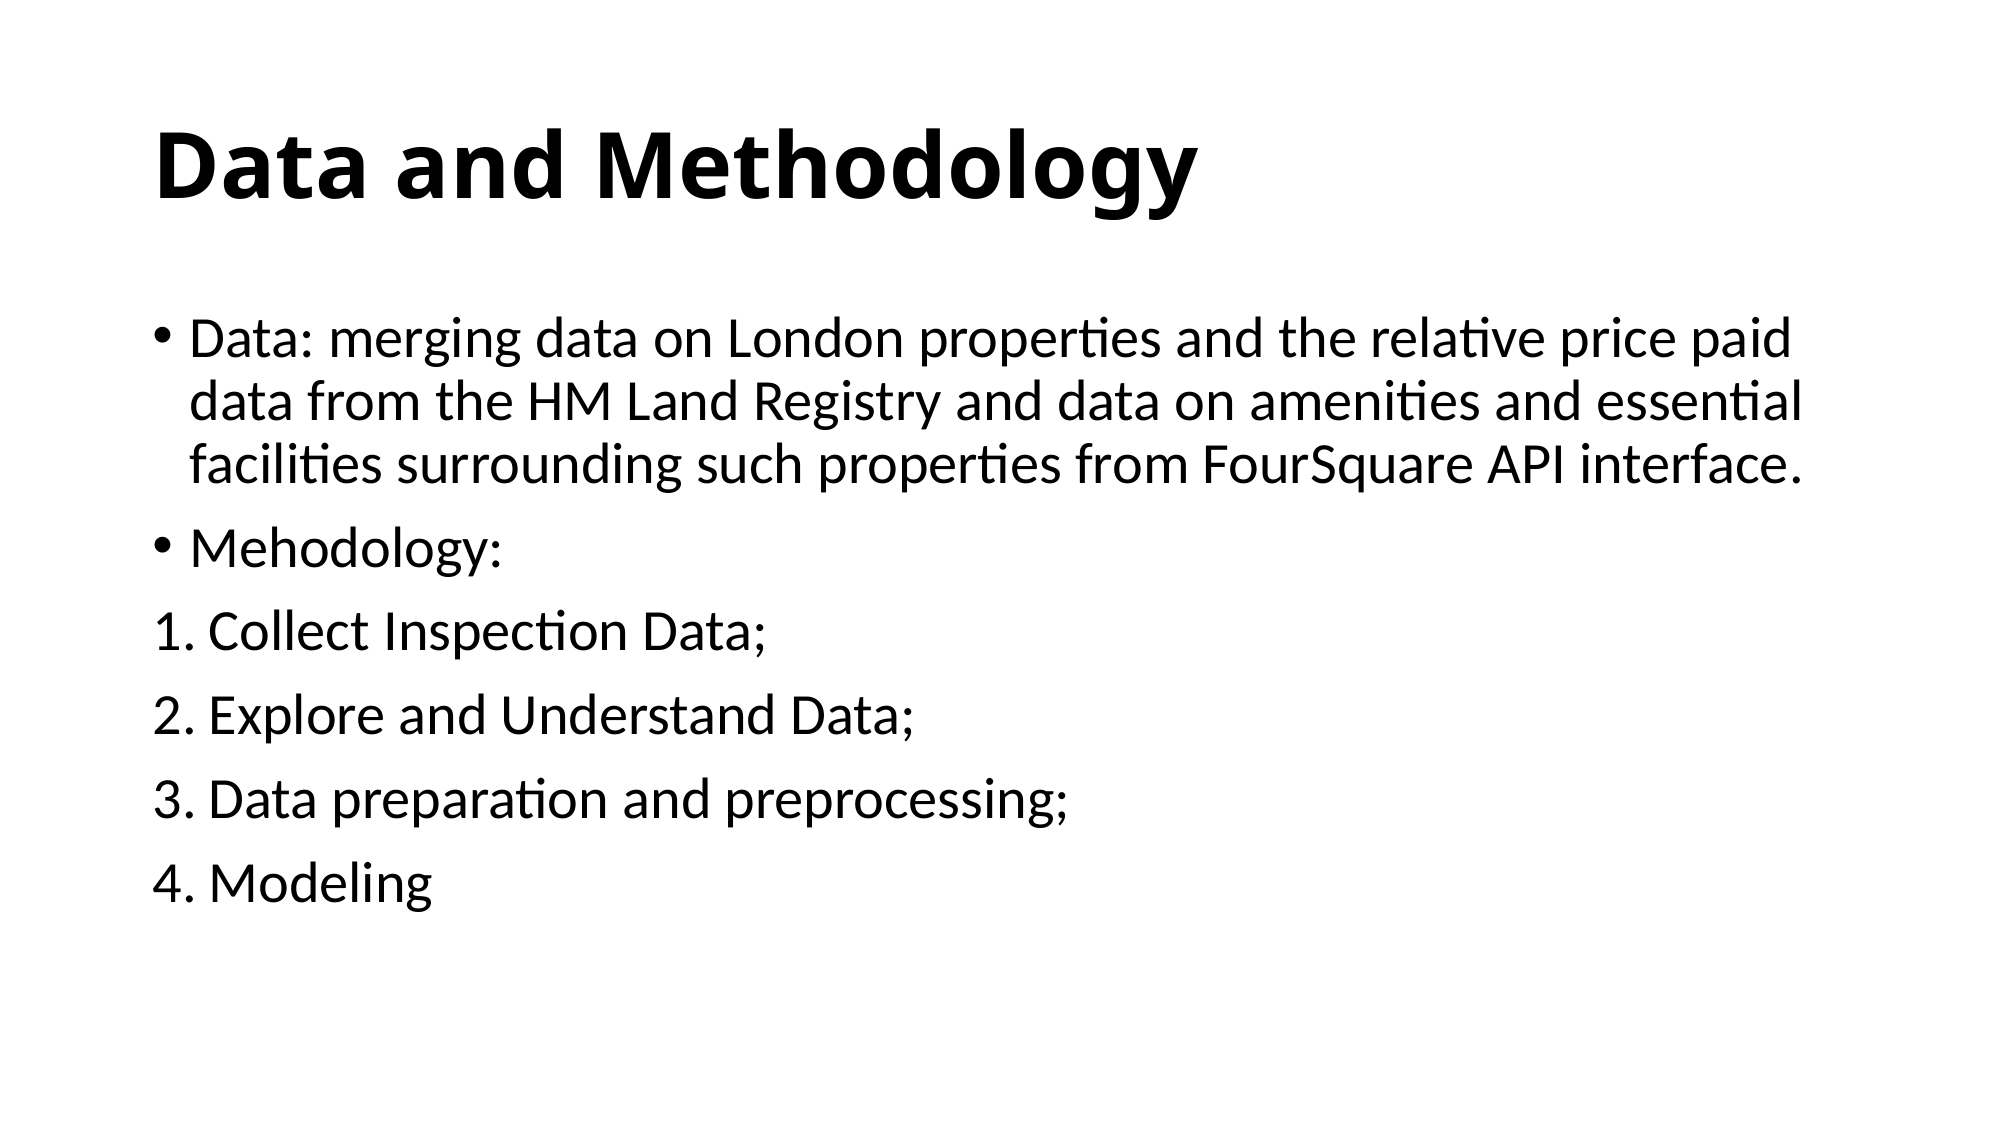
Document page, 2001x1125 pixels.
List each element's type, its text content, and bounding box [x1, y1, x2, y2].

title Data and Methodology [137, 59, 1863, 278]
list Data: merging data on London properties and the relative price paid data from the HM Land Registry and data on amenities and essential facilities surrounding such properties from FourSquare API interface. Mehodology: Collect Inspection Data; Explore and Understand Data; Data preparation and preprocessing; Modeling [137, 299, 1863, 1014]
